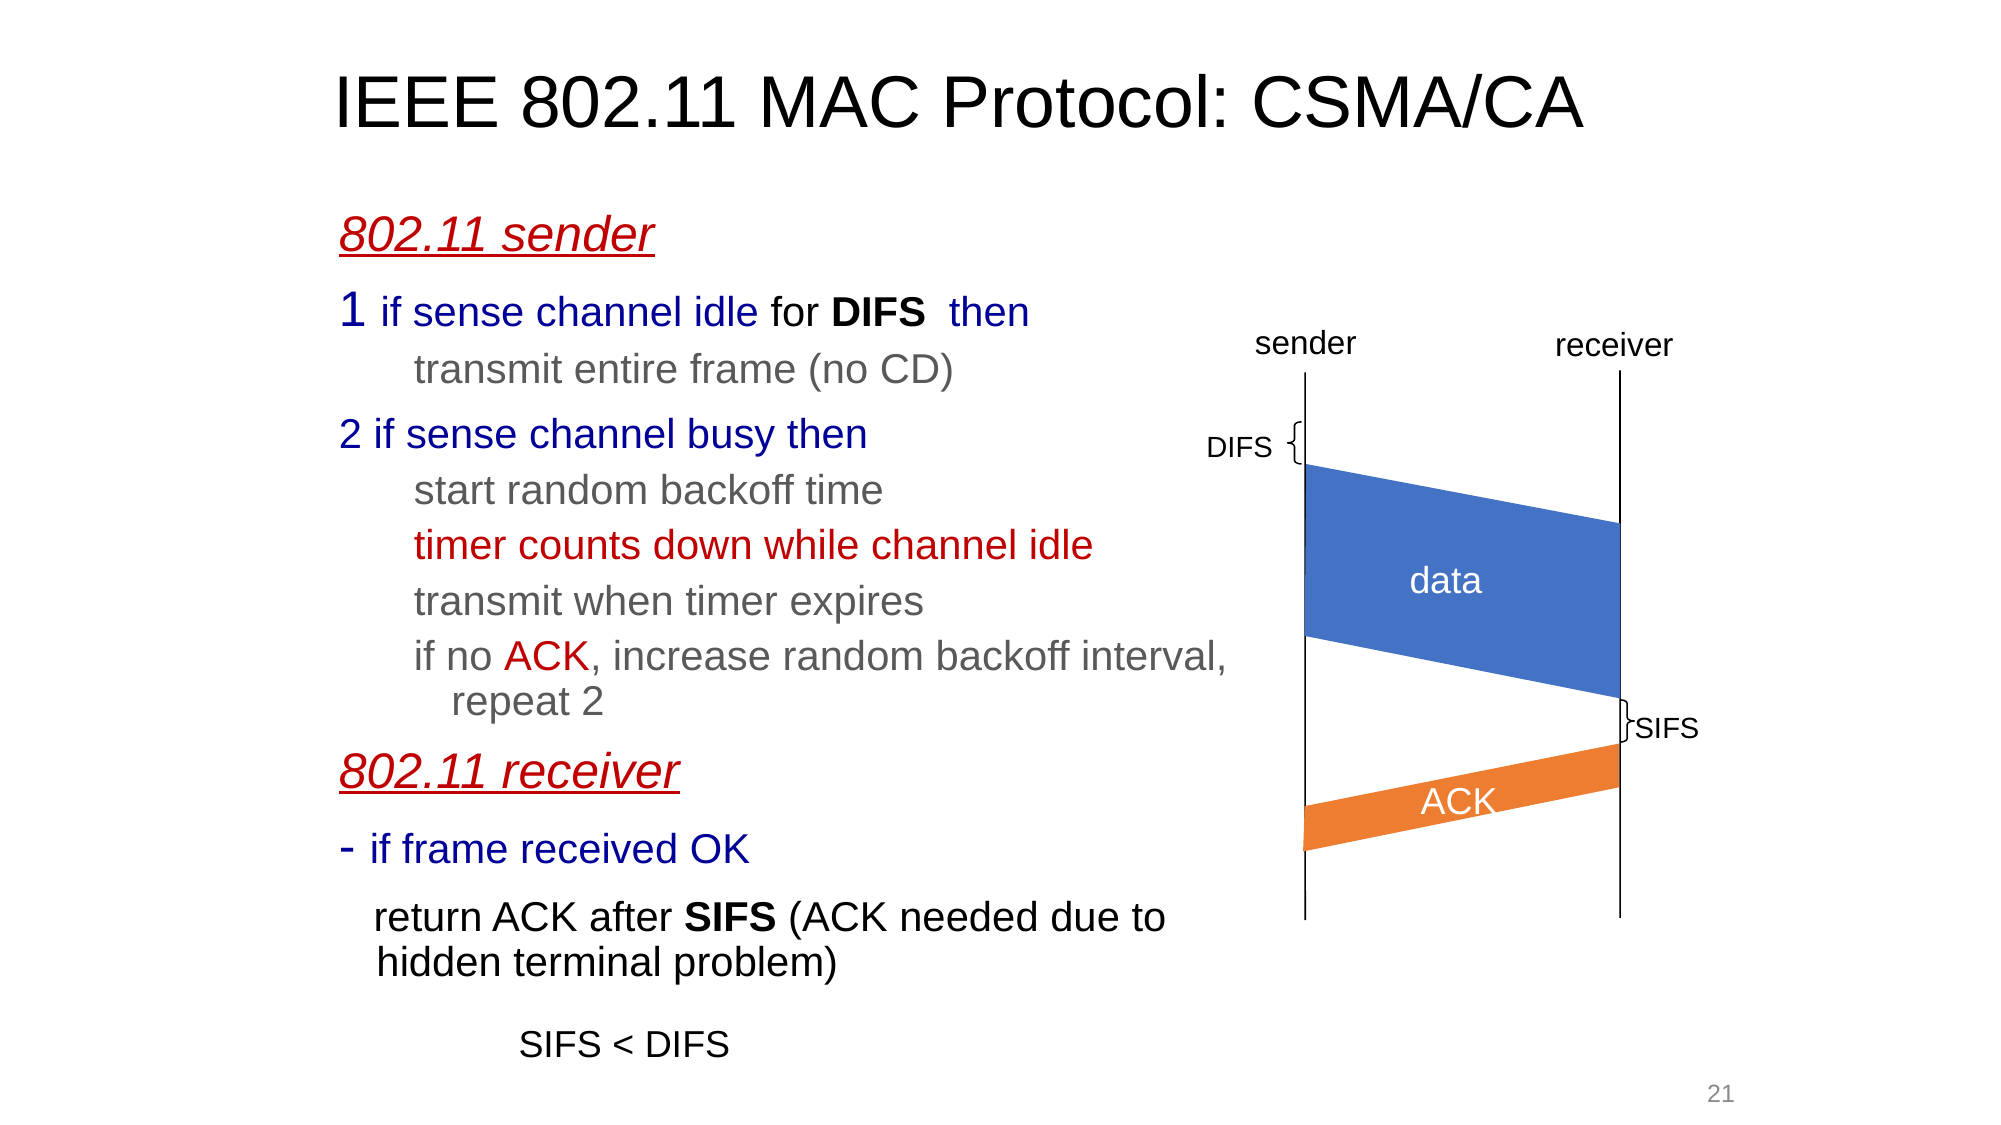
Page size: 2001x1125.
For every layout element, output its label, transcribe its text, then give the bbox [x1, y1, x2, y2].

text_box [1191, 421, 1621, 699]
text_box sender [1240, 313, 1372, 369]
title IEEE 802.11 MAC Protocol: CSMA/CA [318, 25, 1667, 182]
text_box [1303, 699, 1715, 852]
text_box receiver [1540, 315, 1689, 370]
slide_number 21 [1637, 1069, 1750, 1115]
text_box SIFS < DIFS [503, 1012, 964, 1073]
list 802.11 sender 1 if sense channel idle for DIFS then transmit entire frame (no CD) 2 if sense channel busy then start random backoff time timer counts down while channel idle transmit when timer expires if no ACK, increase random backoff interval, repeat 2 802.11 receiver - if frame received OK return ACK after SIFS (ACK needed due to hidden terminal problem) [323, 200, 1248, 1013]
